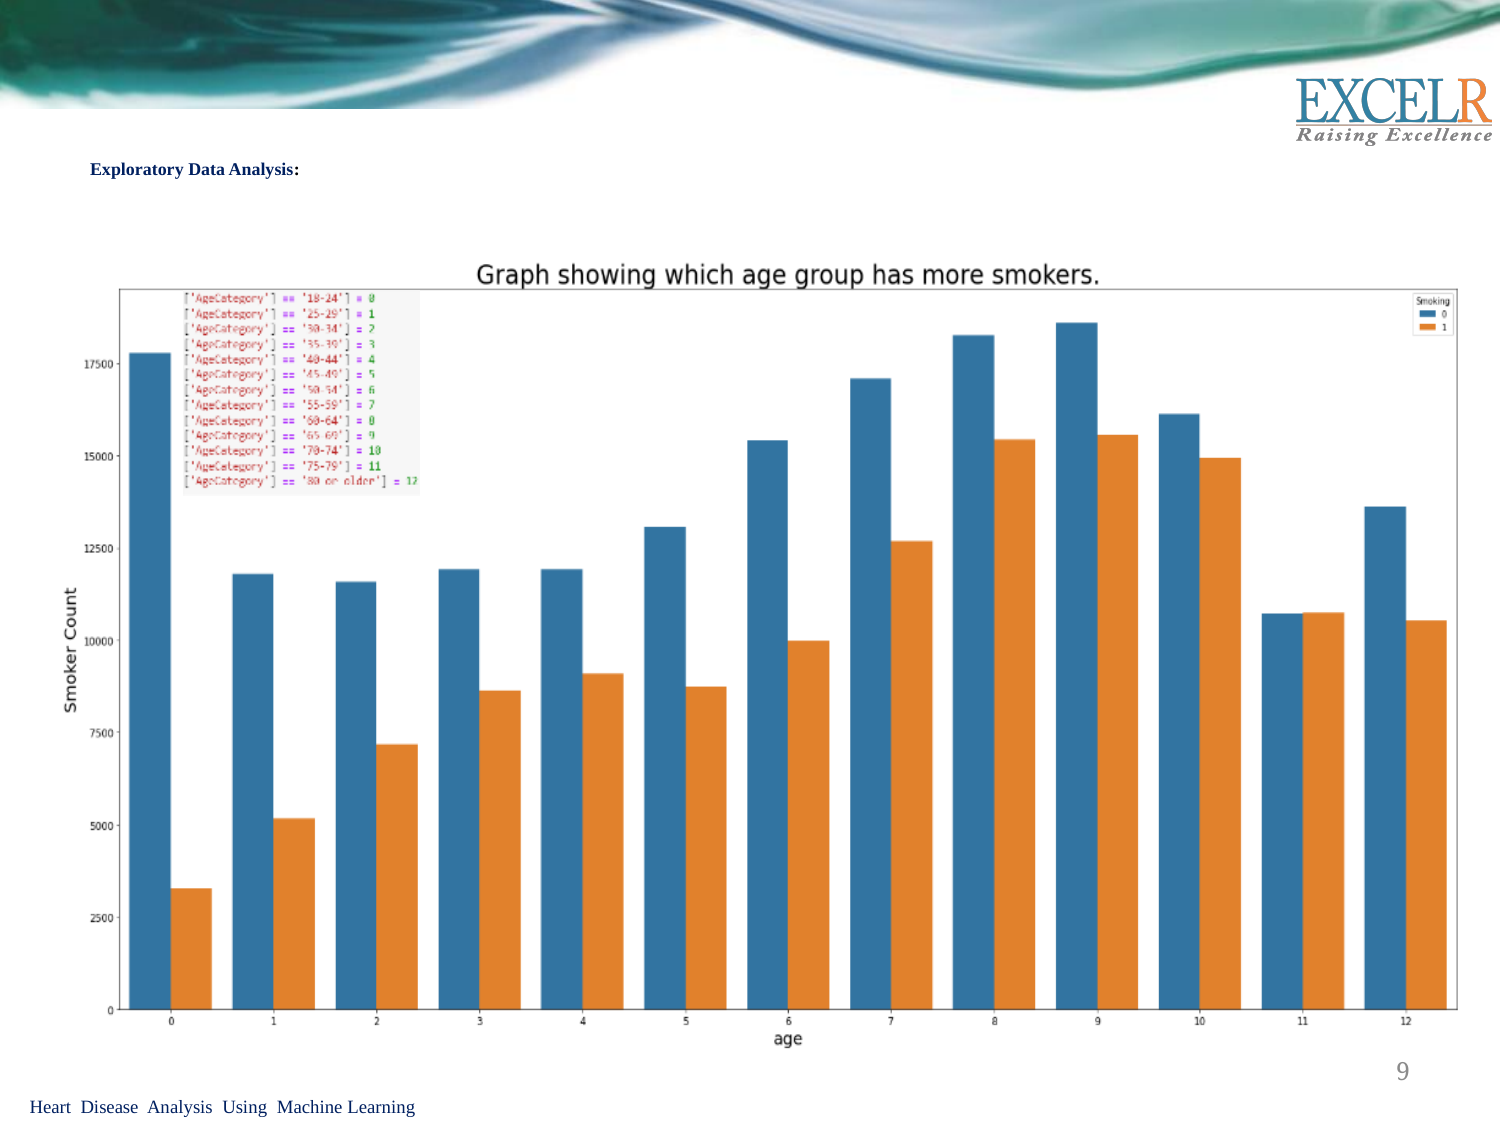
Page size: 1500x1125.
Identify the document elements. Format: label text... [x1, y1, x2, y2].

text_box Heart Disease Analysis Using Machine Learning [0, 1087, 609, 1125]
slide_number 9 [1074, 1068, 1425, 1103]
picture [26, 255, 1475, 1059]
title Exploratory Data Analysis: [75, 149, 656, 244]
picture [0, 0, 1500, 147]
